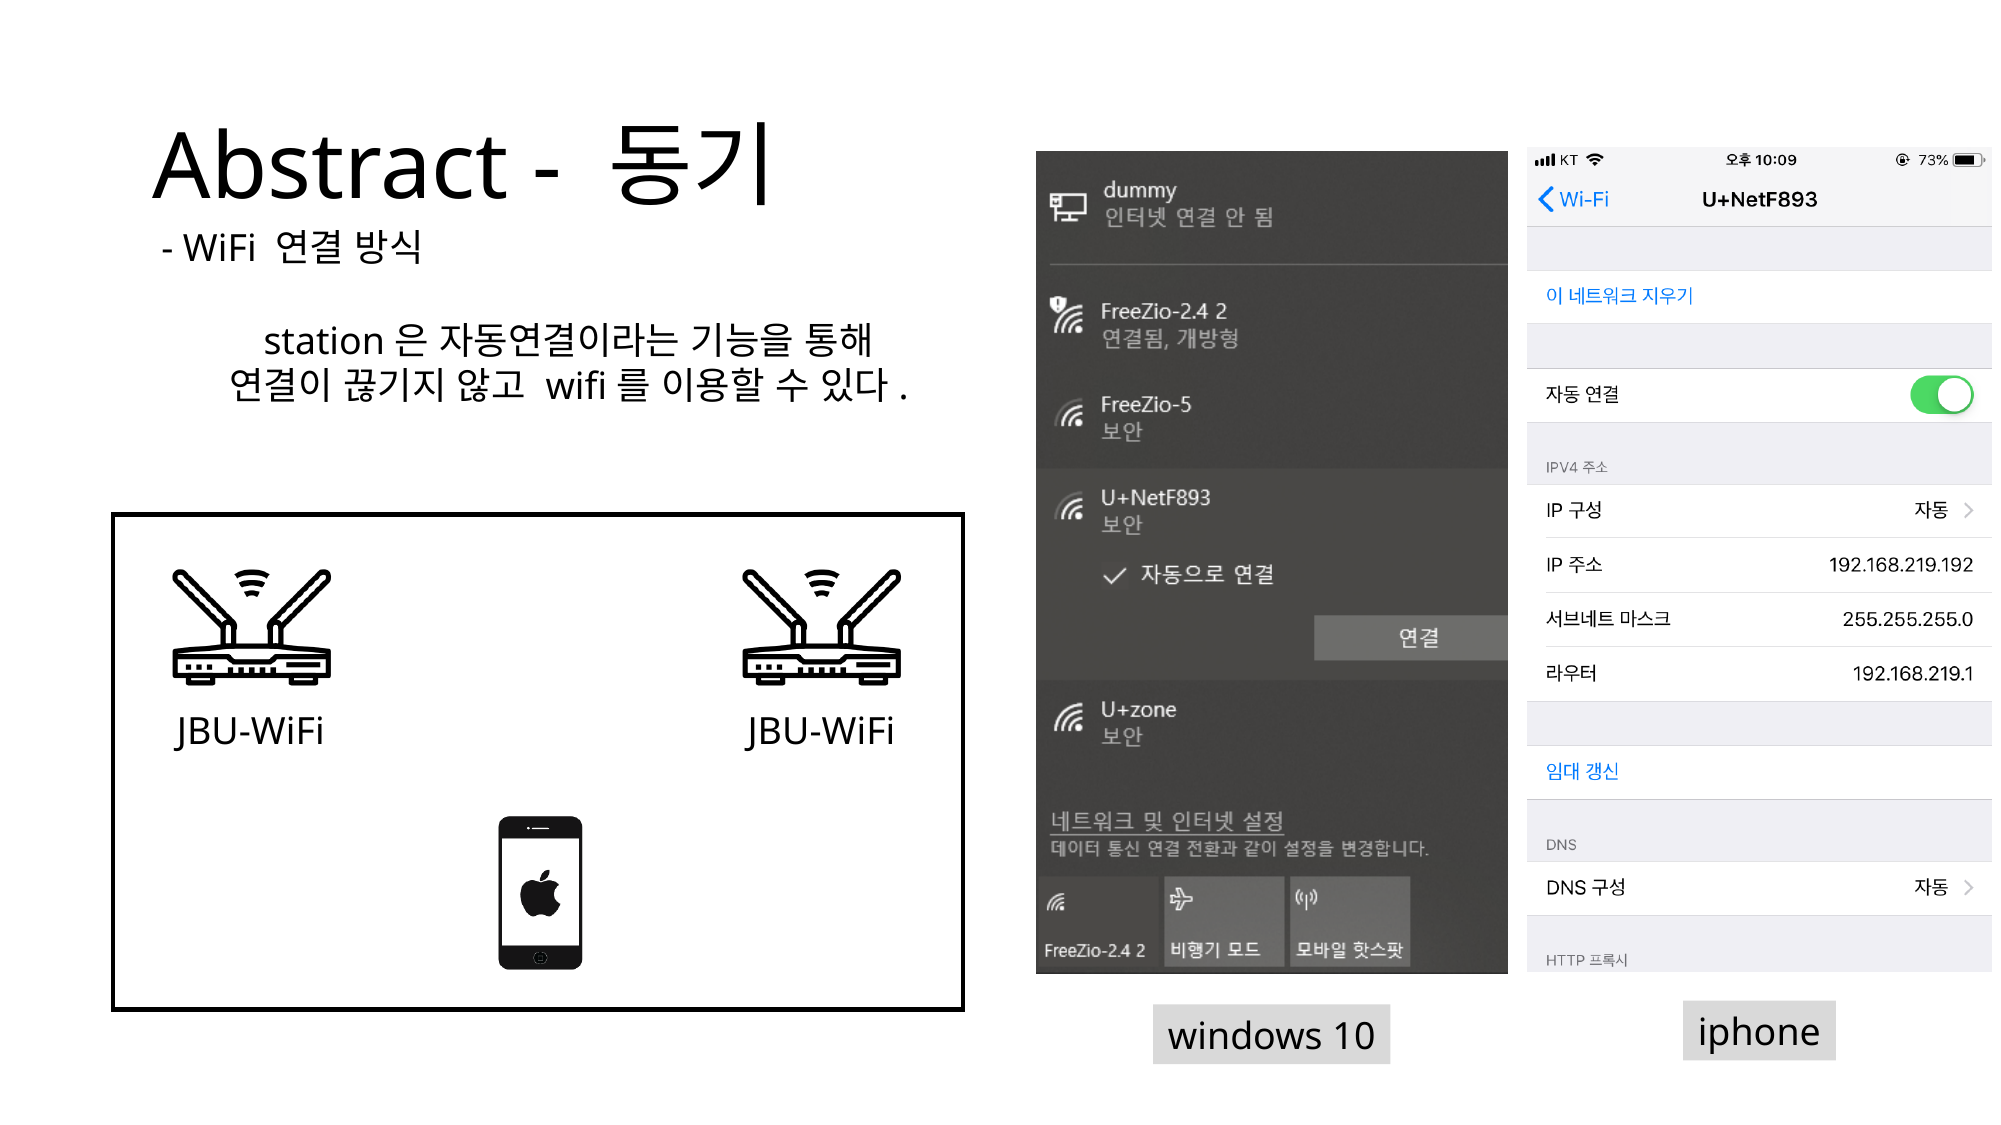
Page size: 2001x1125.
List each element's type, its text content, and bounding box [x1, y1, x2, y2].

text_box station은 자동연결이라는 기능을 통해 연결이 끊기지 않고 wifi를 이용할 수 있다. [214, 309, 924, 415]
title Abstract - 동기 [137, 59, 1863, 278]
text_box [112, 513, 964, 1011]
text_box windows 10 [1153, 1004, 1391, 1065]
text_box iphone [1683, 1000, 1836, 1061]
picture [167, 548, 336, 717]
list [1527, 147, 1992, 972]
picture [1036, 151, 1508, 974]
text_box - WiFi 연결 방식 [146, 216, 440, 277]
picture [737, 548, 906, 717]
picture [461, 813, 619, 972]
